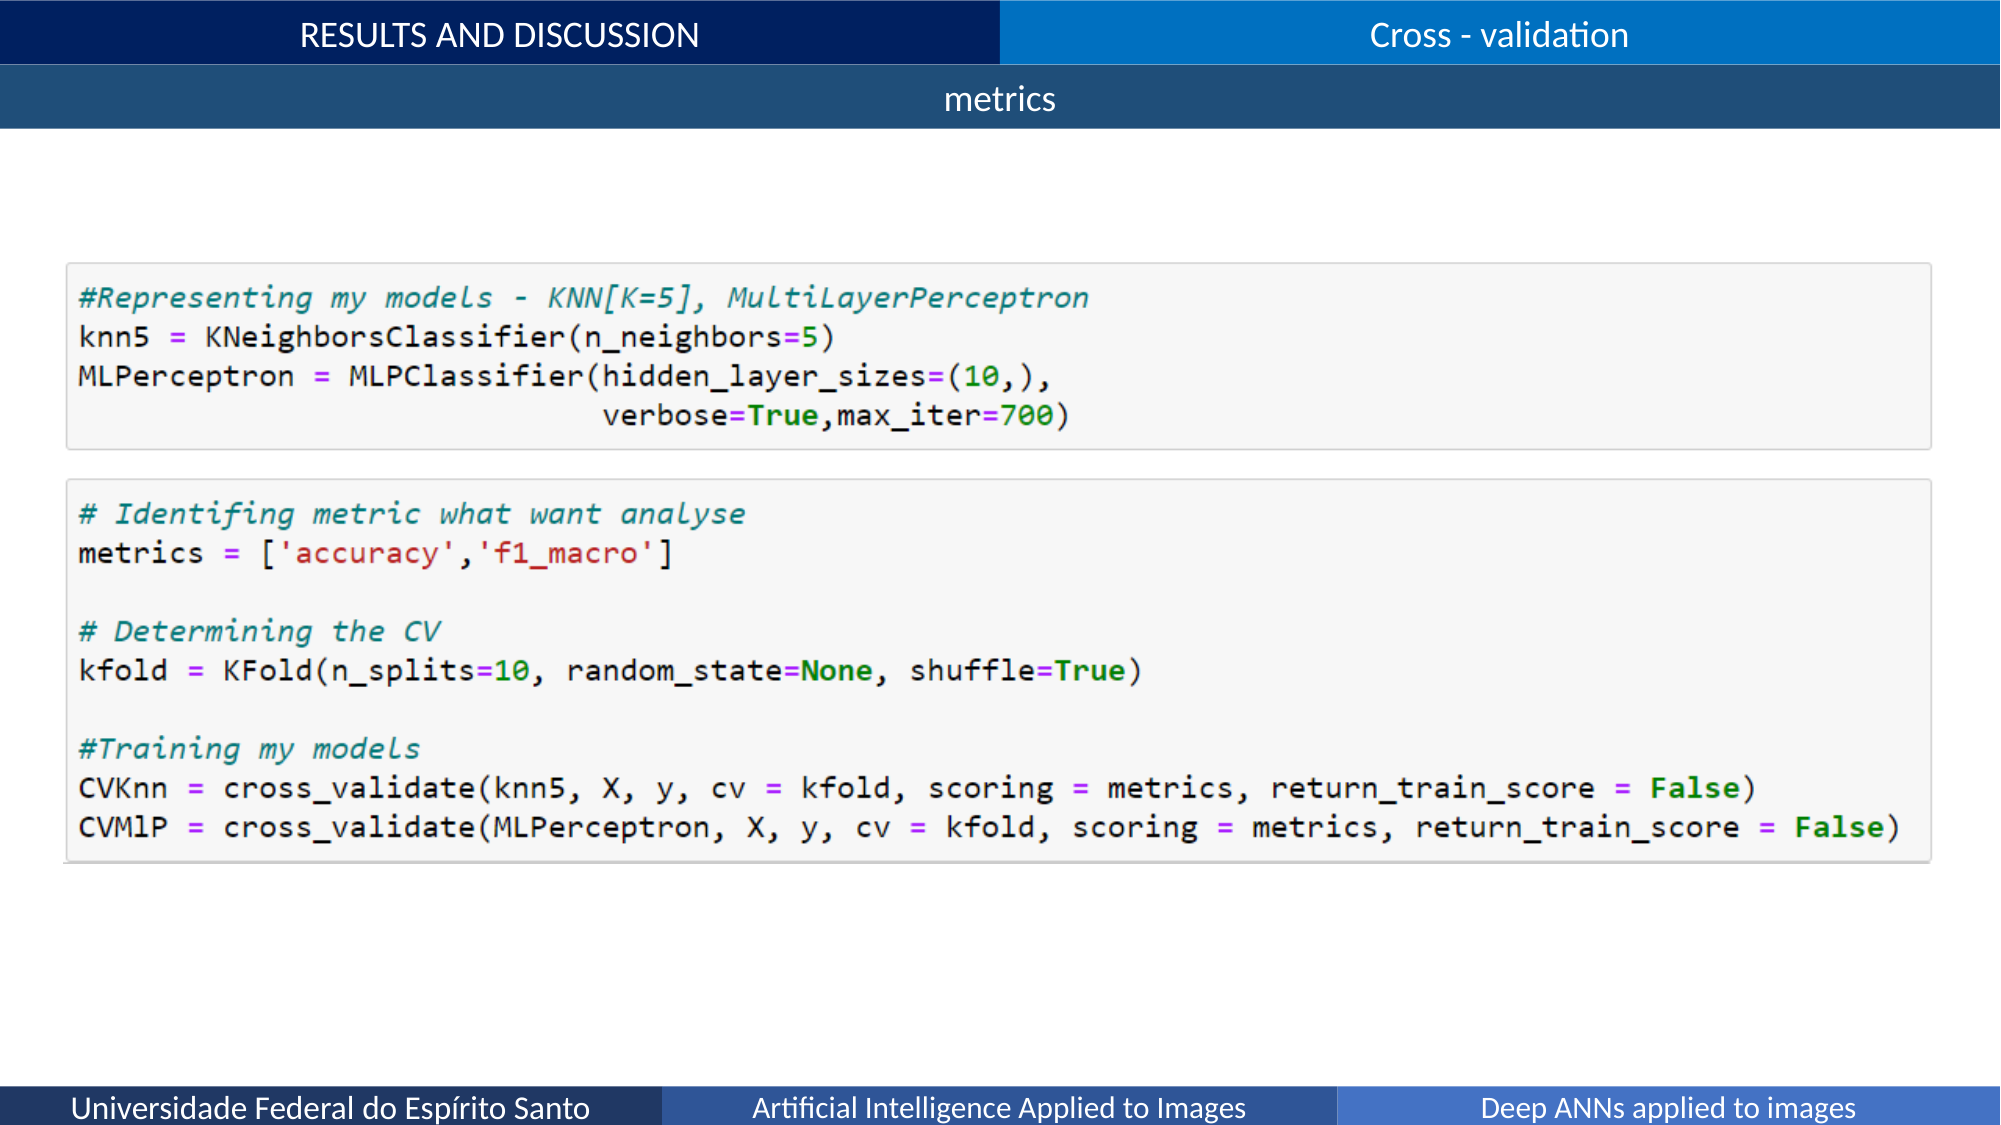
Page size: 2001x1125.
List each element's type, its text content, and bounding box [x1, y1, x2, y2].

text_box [0, 0, 2000, 65]
text_box Deep ANNs applied to images [1337, 1085, 2000, 1125]
text_box Universidade Federal do Espírito Santo [0, 1085, 661, 1125]
text_box Artificial Intelligence Applied to Images [661, 1085, 1337, 1125]
text_box metrics [0, 65, 2000, 130]
picture [63, 261, 1937, 864]
